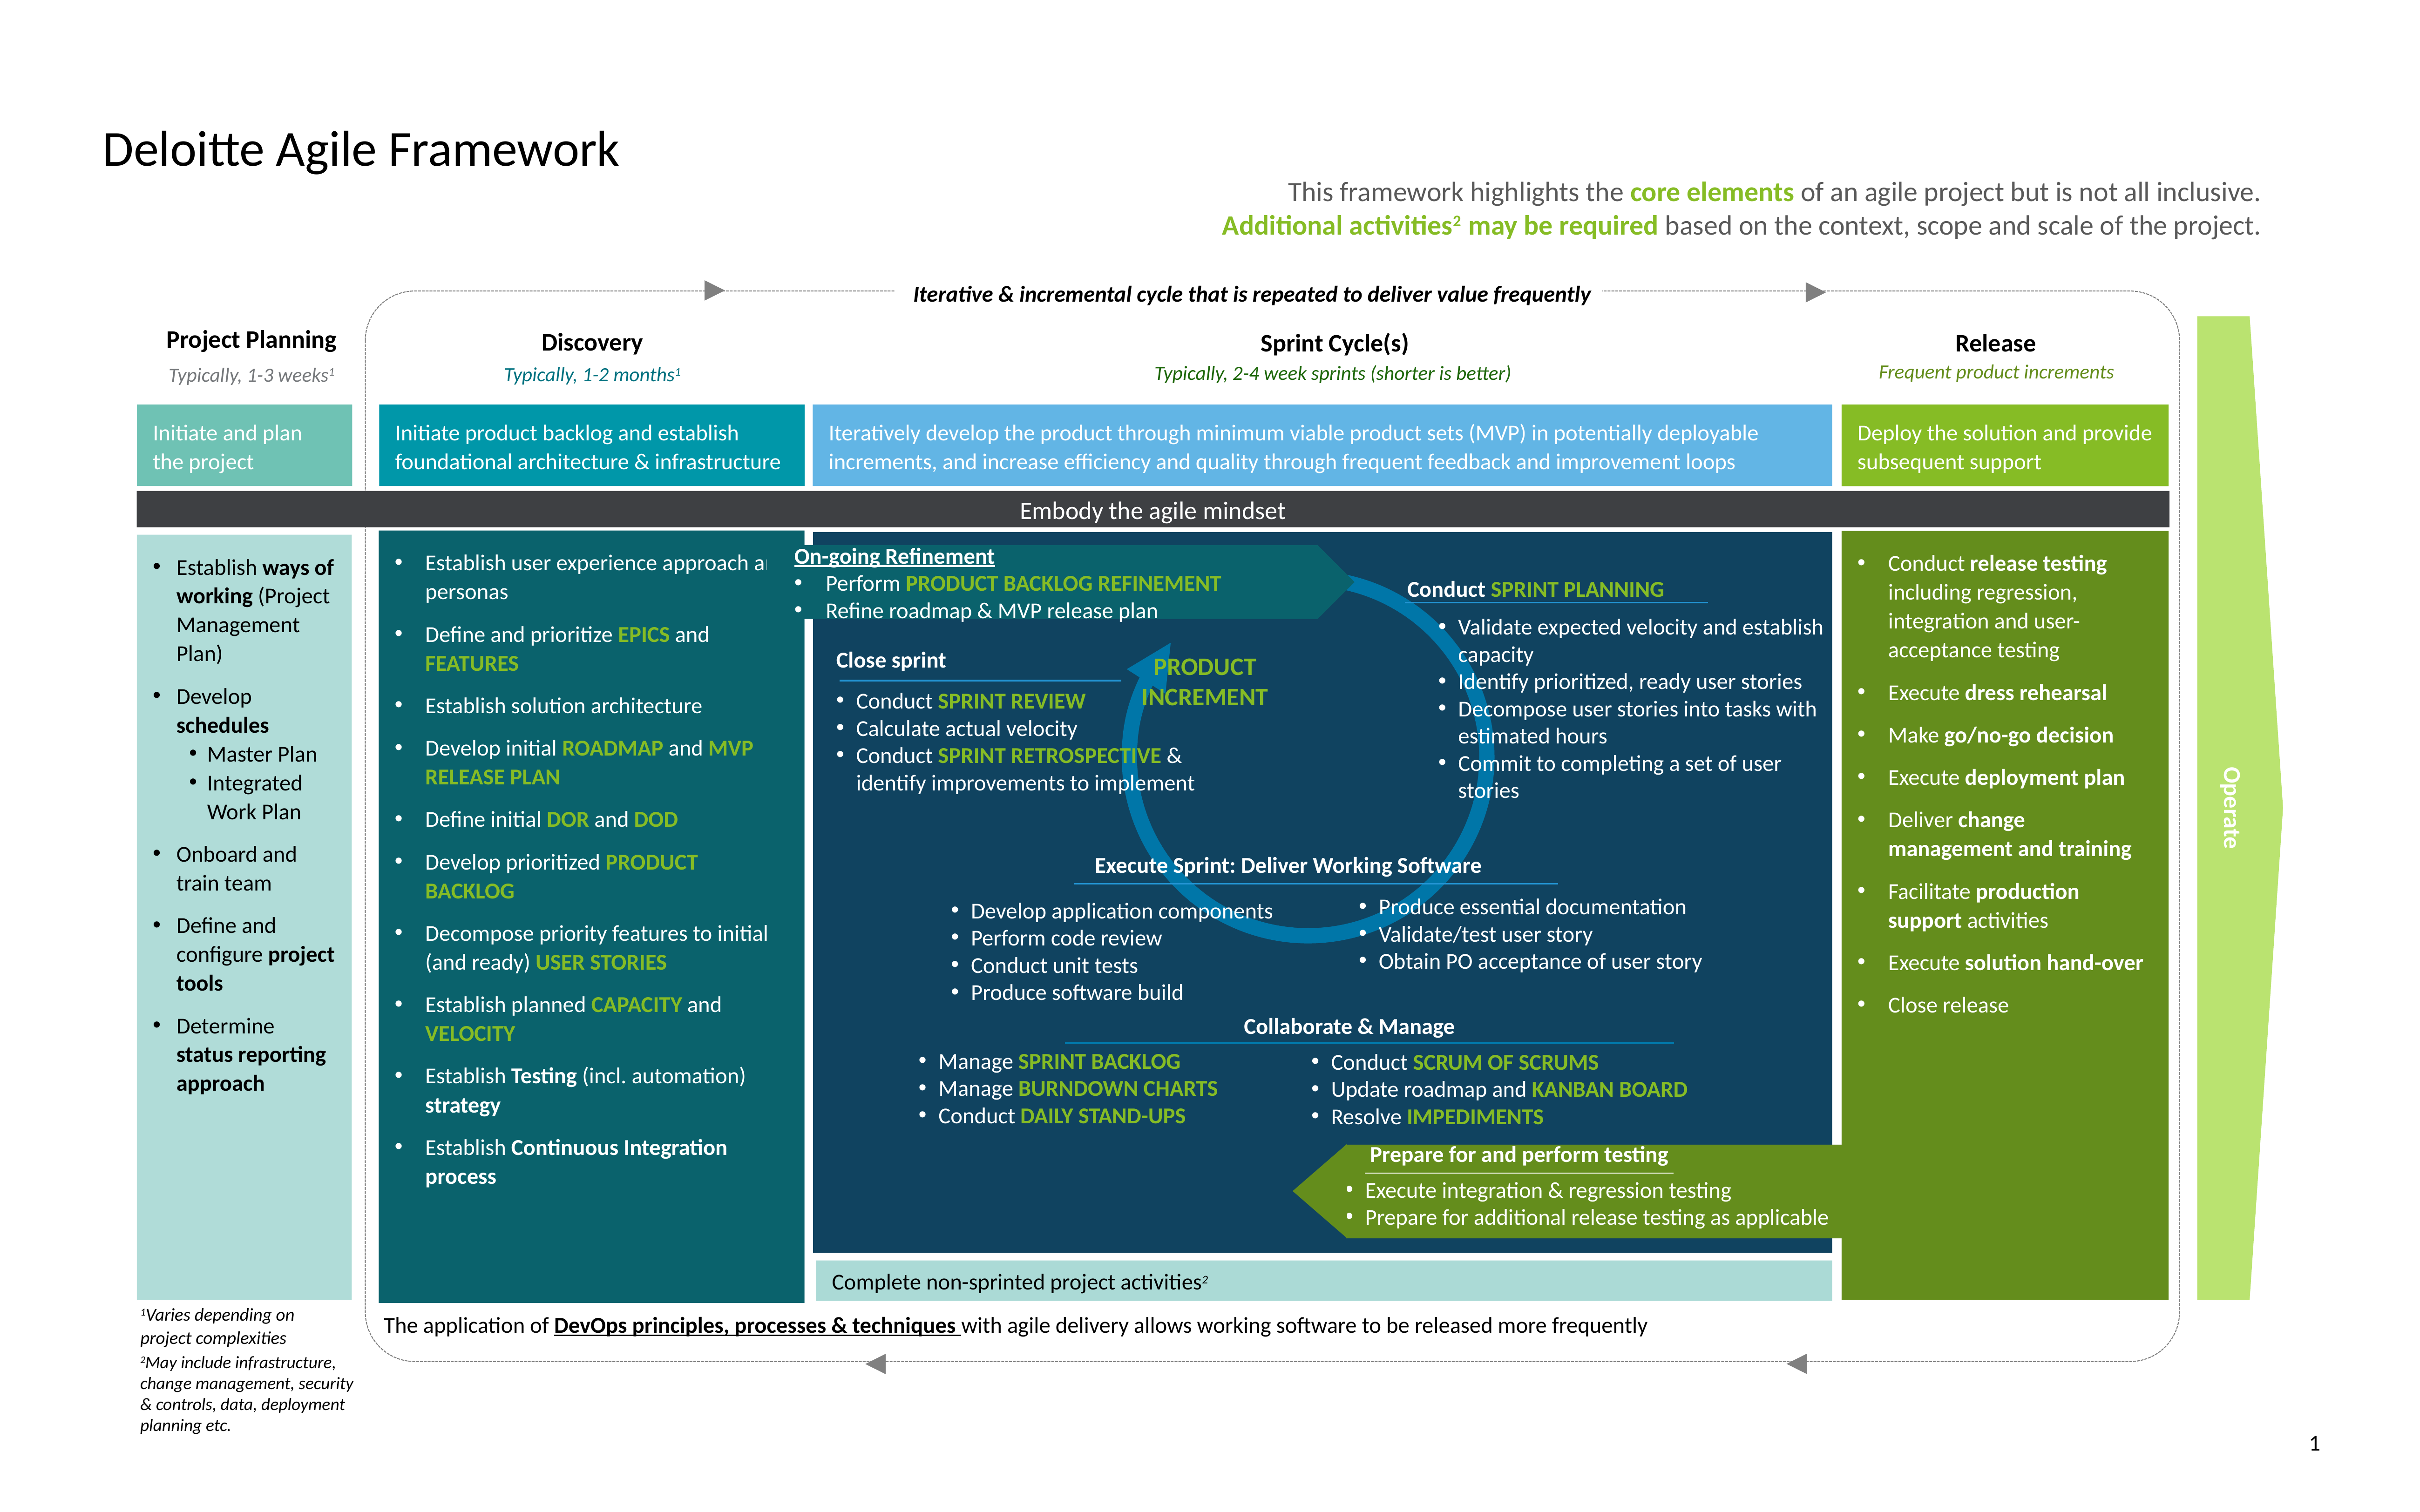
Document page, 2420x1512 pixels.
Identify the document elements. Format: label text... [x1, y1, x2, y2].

title Deloitte Agile Framework [102, 115, 2336, 189]
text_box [73, 170, 2288, 1415]
